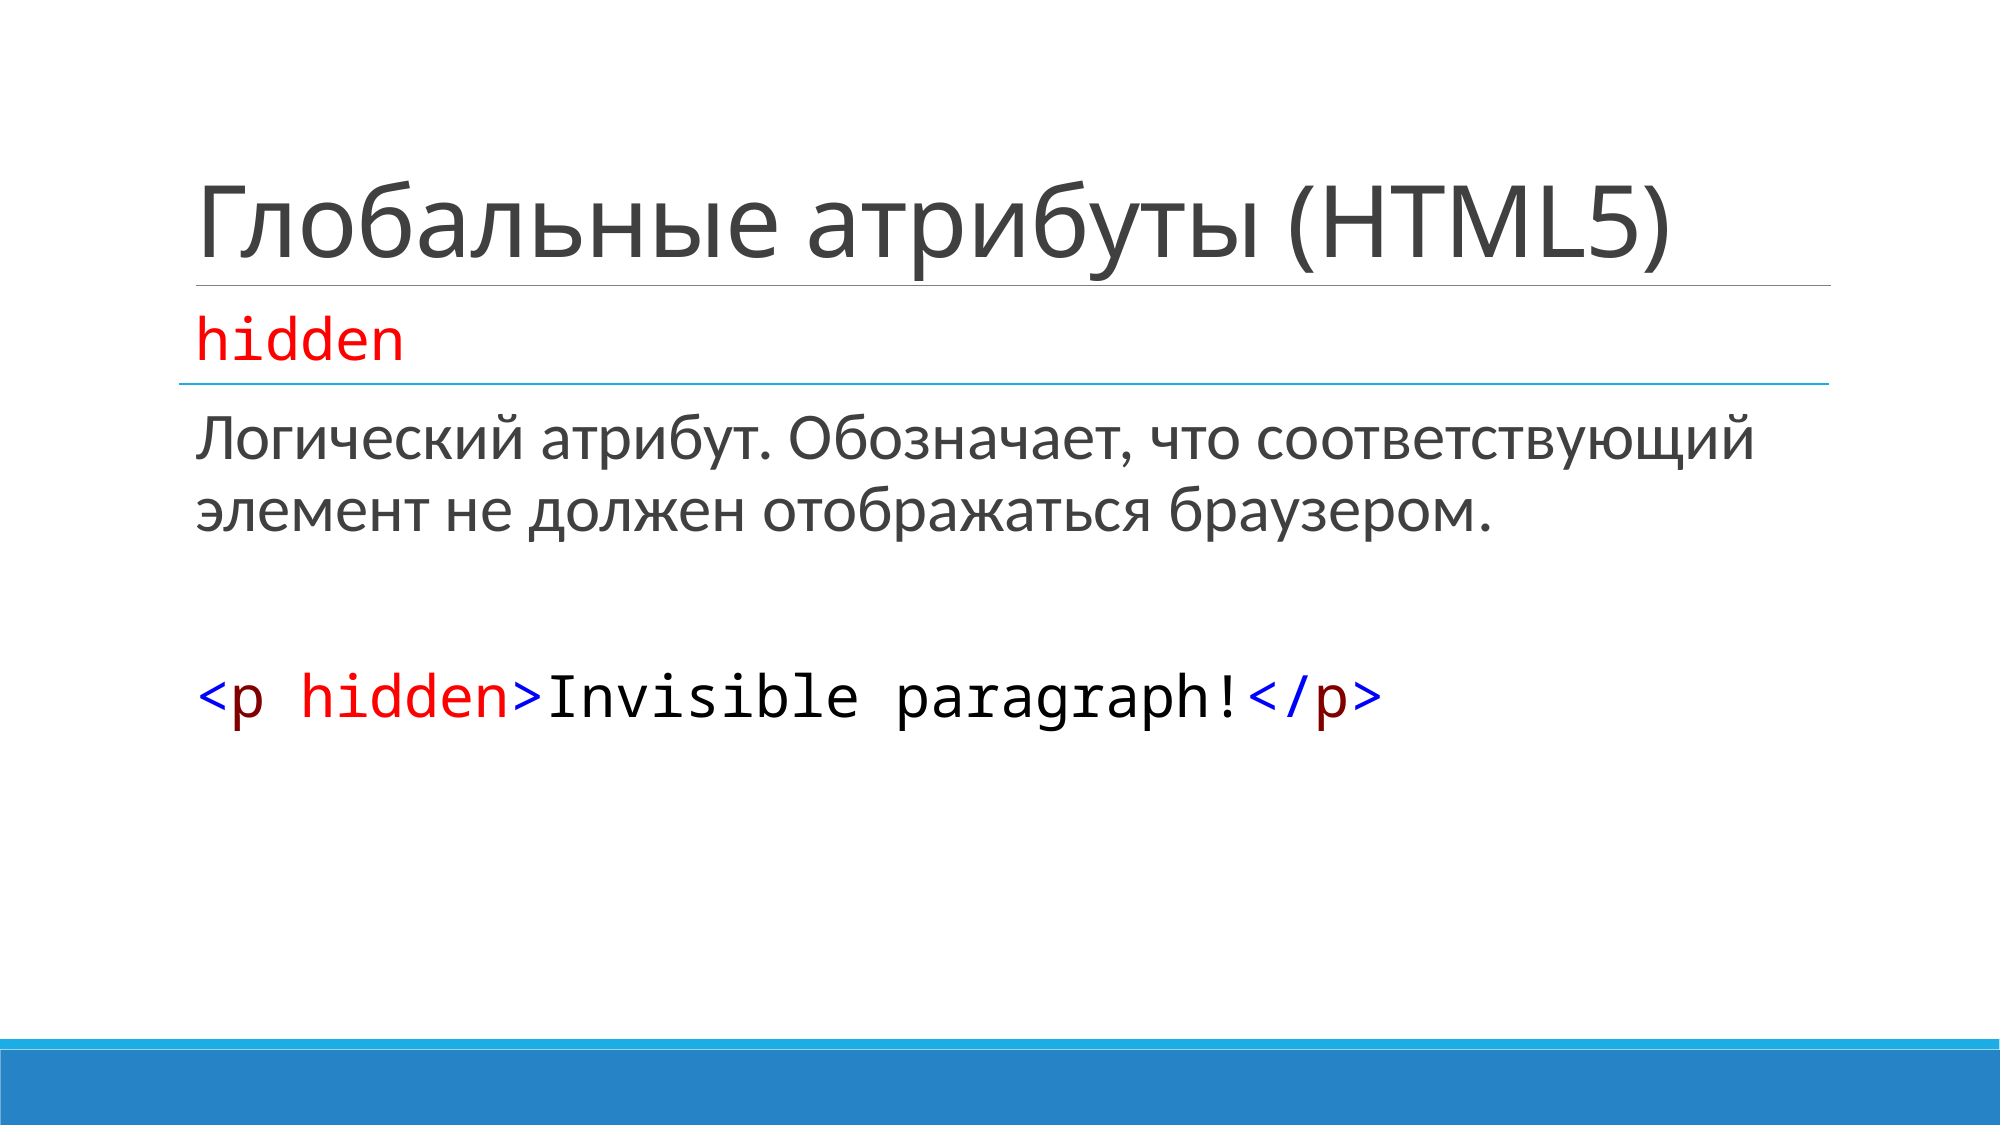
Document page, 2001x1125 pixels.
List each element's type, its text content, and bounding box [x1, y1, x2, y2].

title Глобальные атрибуты (HTML5) [180, 47, 1830, 285]
list hidden Логический атрибут. Обозначает, что соответствующий элемент не должен отображаться браузером. <p hidden>Invisible paragraph!</p> [180, 302, 1830, 383]
list hidden Логический атрибут. Обозначает, что соответствующий элемент не должен отображаться браузером. <p hidden>Invisible paragraph!</p> [180, 394, 1830, 963]
